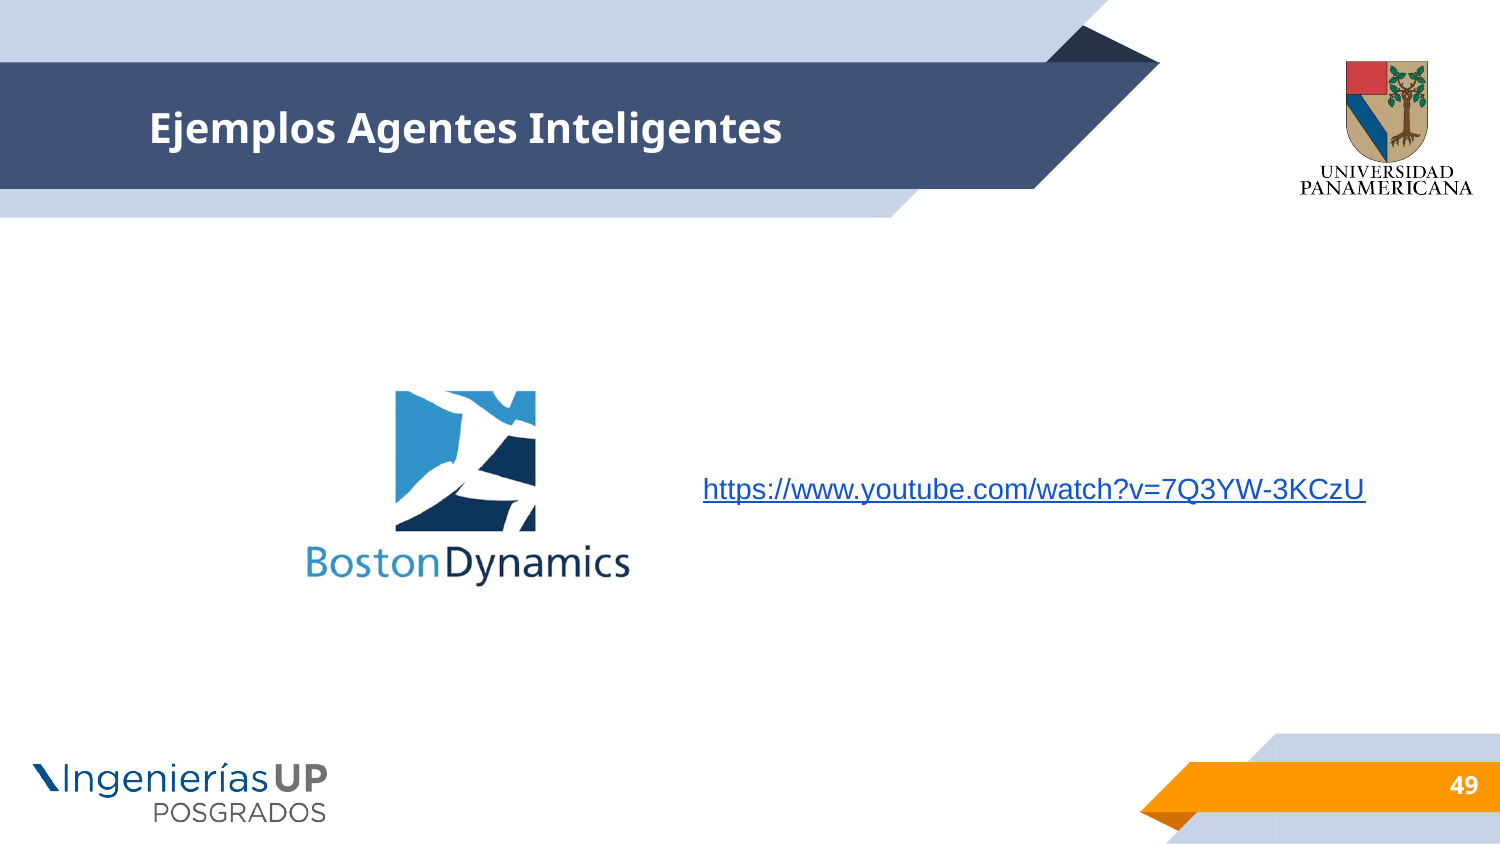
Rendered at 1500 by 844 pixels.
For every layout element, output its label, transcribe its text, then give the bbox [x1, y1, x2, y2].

text_box https://www.youtube.com/watch?v=7Q3YW-3KCzU [729, 462, 1381, 513]
title Ejemplos Agentes Inteligentes [133, 64, 1035, 190]
picture [1286, 44, 1490, 210]
picture [15, 737, 344, 844]
picture [212, 296, 725, 681]
slide_number 49 [1249, 760, 1494, 813]
